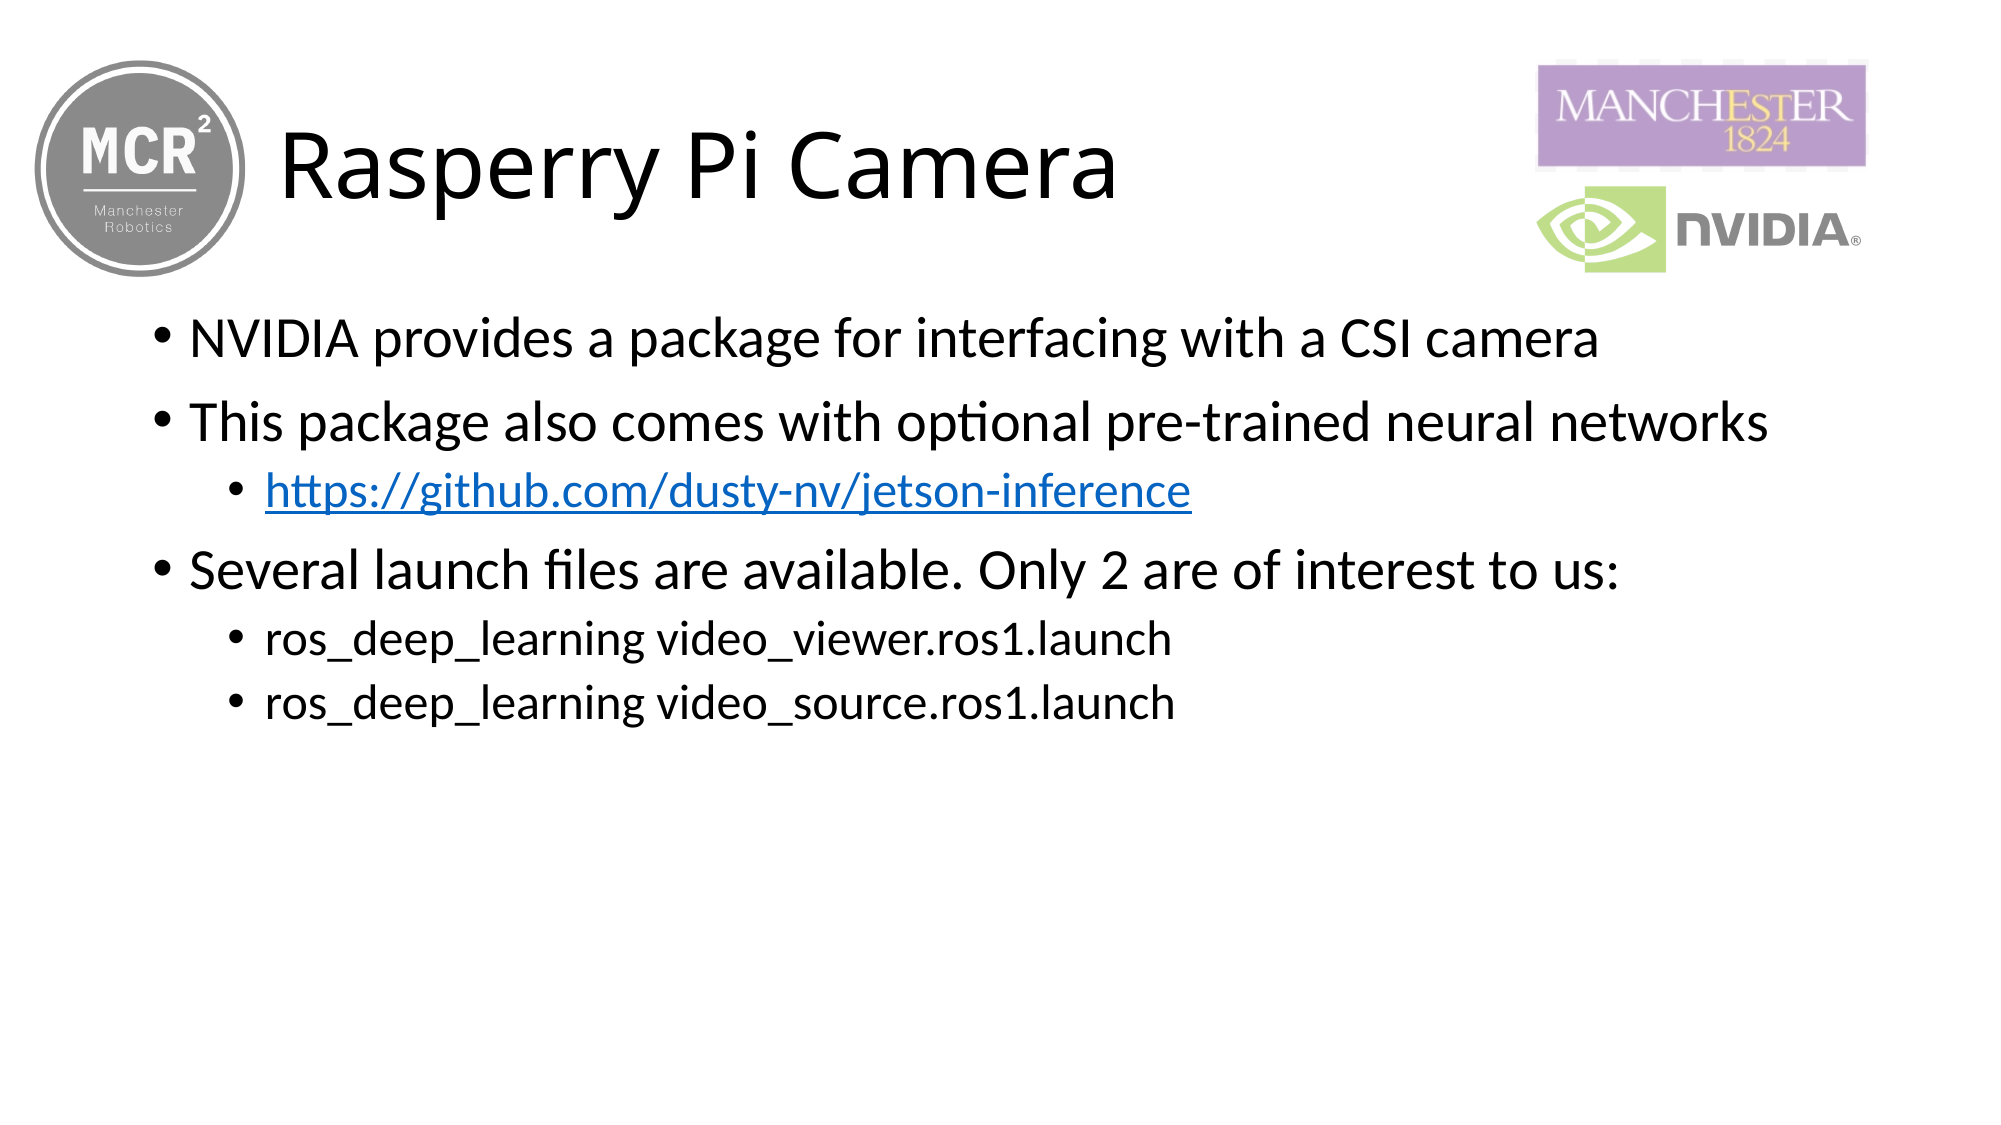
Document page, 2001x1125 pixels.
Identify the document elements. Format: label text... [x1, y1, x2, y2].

list NVIDIA provides a package for interfacing with a CSI camera This package also comes with optional pre-trained neural networks https://github.com/dusty-nv/jetson-inference Several launch files are available. Only 2 are of interest to us: ros_deep_learning video_viewer.ros1.launch ros_deep_learning video_source.ros1.launch [137, 299, 1863, 1014]
title Rasperry Pi Camera [262, 59, 1518, 278]
